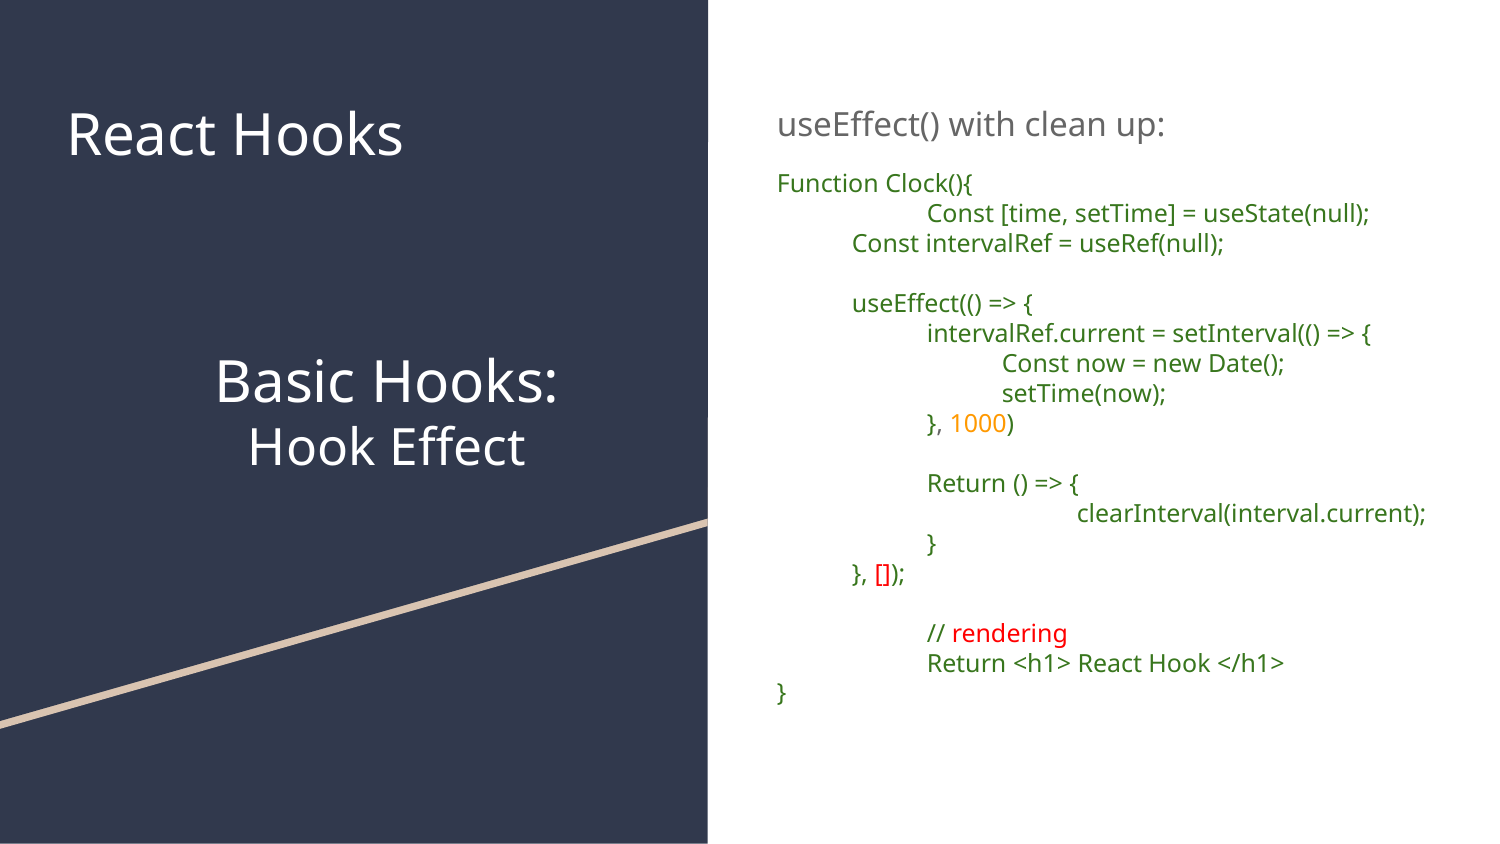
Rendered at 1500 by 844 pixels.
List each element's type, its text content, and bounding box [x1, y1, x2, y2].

title Basic Hooks: Hook Effect [41, 329, 650, 525]
list useEffect() with clean up: Function Clock(){ Const [time, setTime] = useState(null); Const intervalRef = useRef(null); useEffect(() => { intervalRef.current = setInterval(() => { Const now = new Date(); setTime(now); }, 1000) Return () => { clearInterval(interval.current); } }, []); // rendering Return <h1> React Hook </h1> } [761, 82, 1446, 755]
title React Hooks [51, 82, 660, 204]
